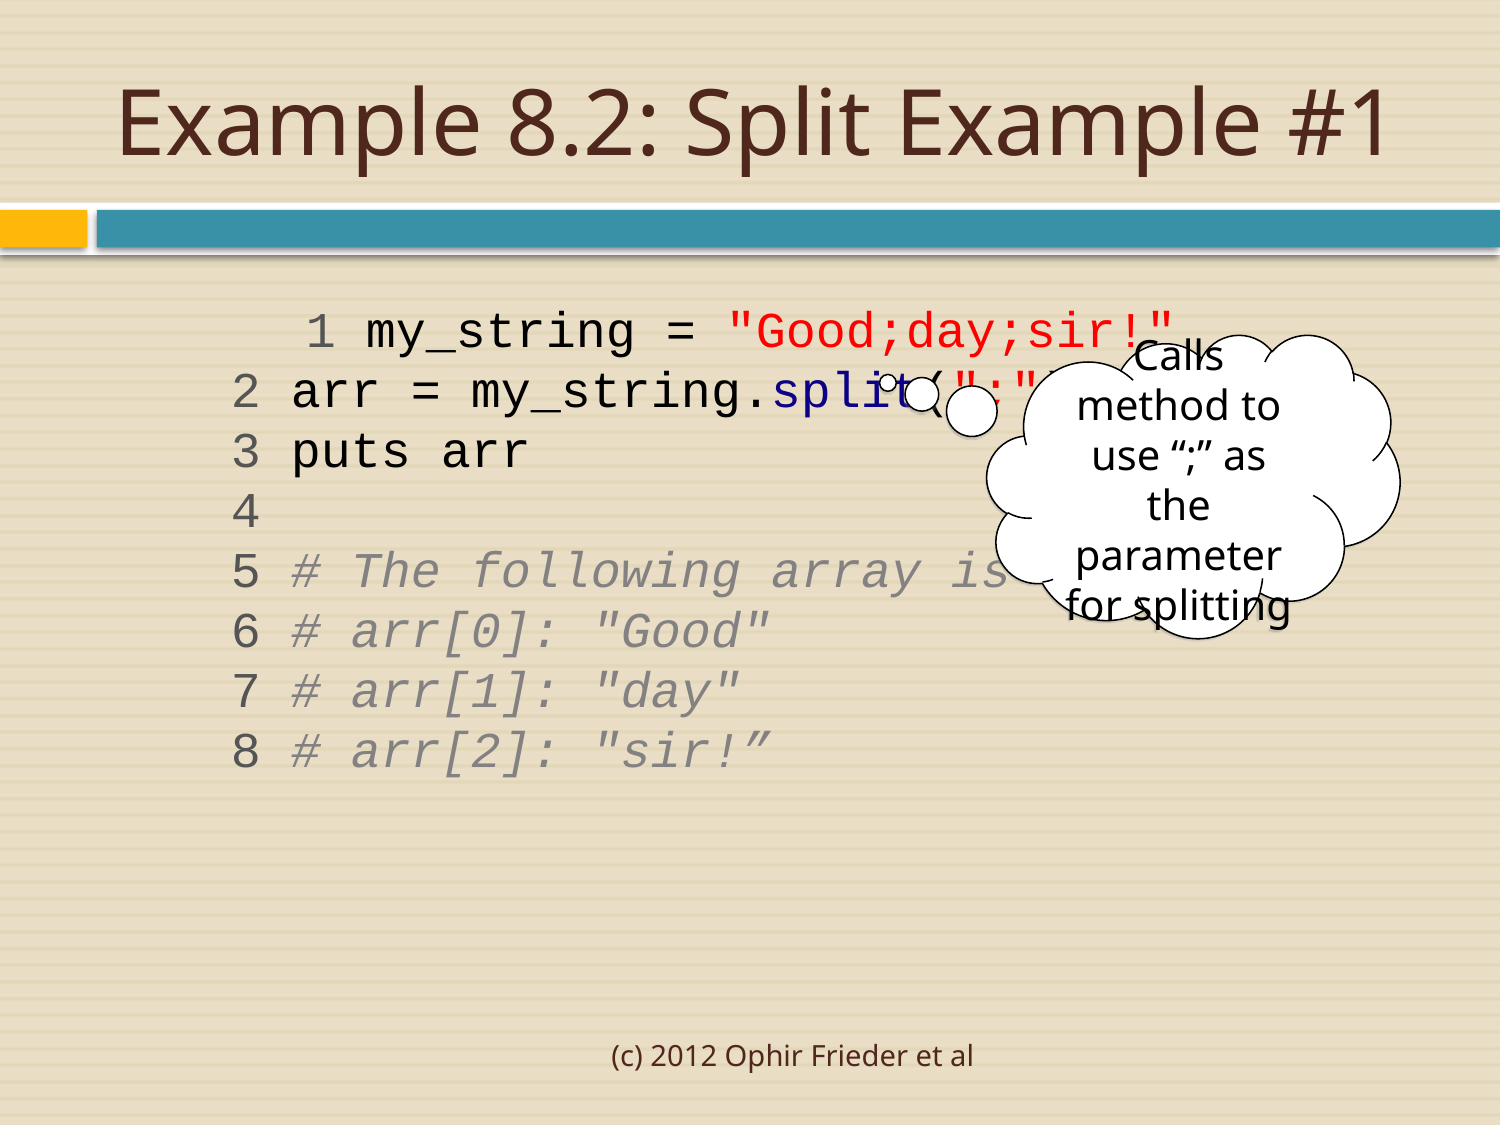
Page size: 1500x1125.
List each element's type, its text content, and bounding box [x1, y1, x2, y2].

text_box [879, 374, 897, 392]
text_box 1 my_string = "Good;day;sir!" 2 arr = my_string.split(";") 3 puts arr 4 5 # The following array is created: 6 # arr[0]: "Good" 7 # arr[1]: "day" 8 # arr[2]: "sir!” [96, 290, 1461, 786]
text_box Calls method to use “;” as the parameter for splitting [905, 377, 939, 412]
title Example 8.2: Split Example #1 [99, 37, 1438, 200]
text_box Calls method to use “;” as the parameter for splitting [946, 385, 998, 437]
footer (c) 2012 Ophir Frieder et al [99, 1025, 990, 1085]
text_box Calls method to use “;” as the parameter for splitting [986, 335, 1401, 639]
